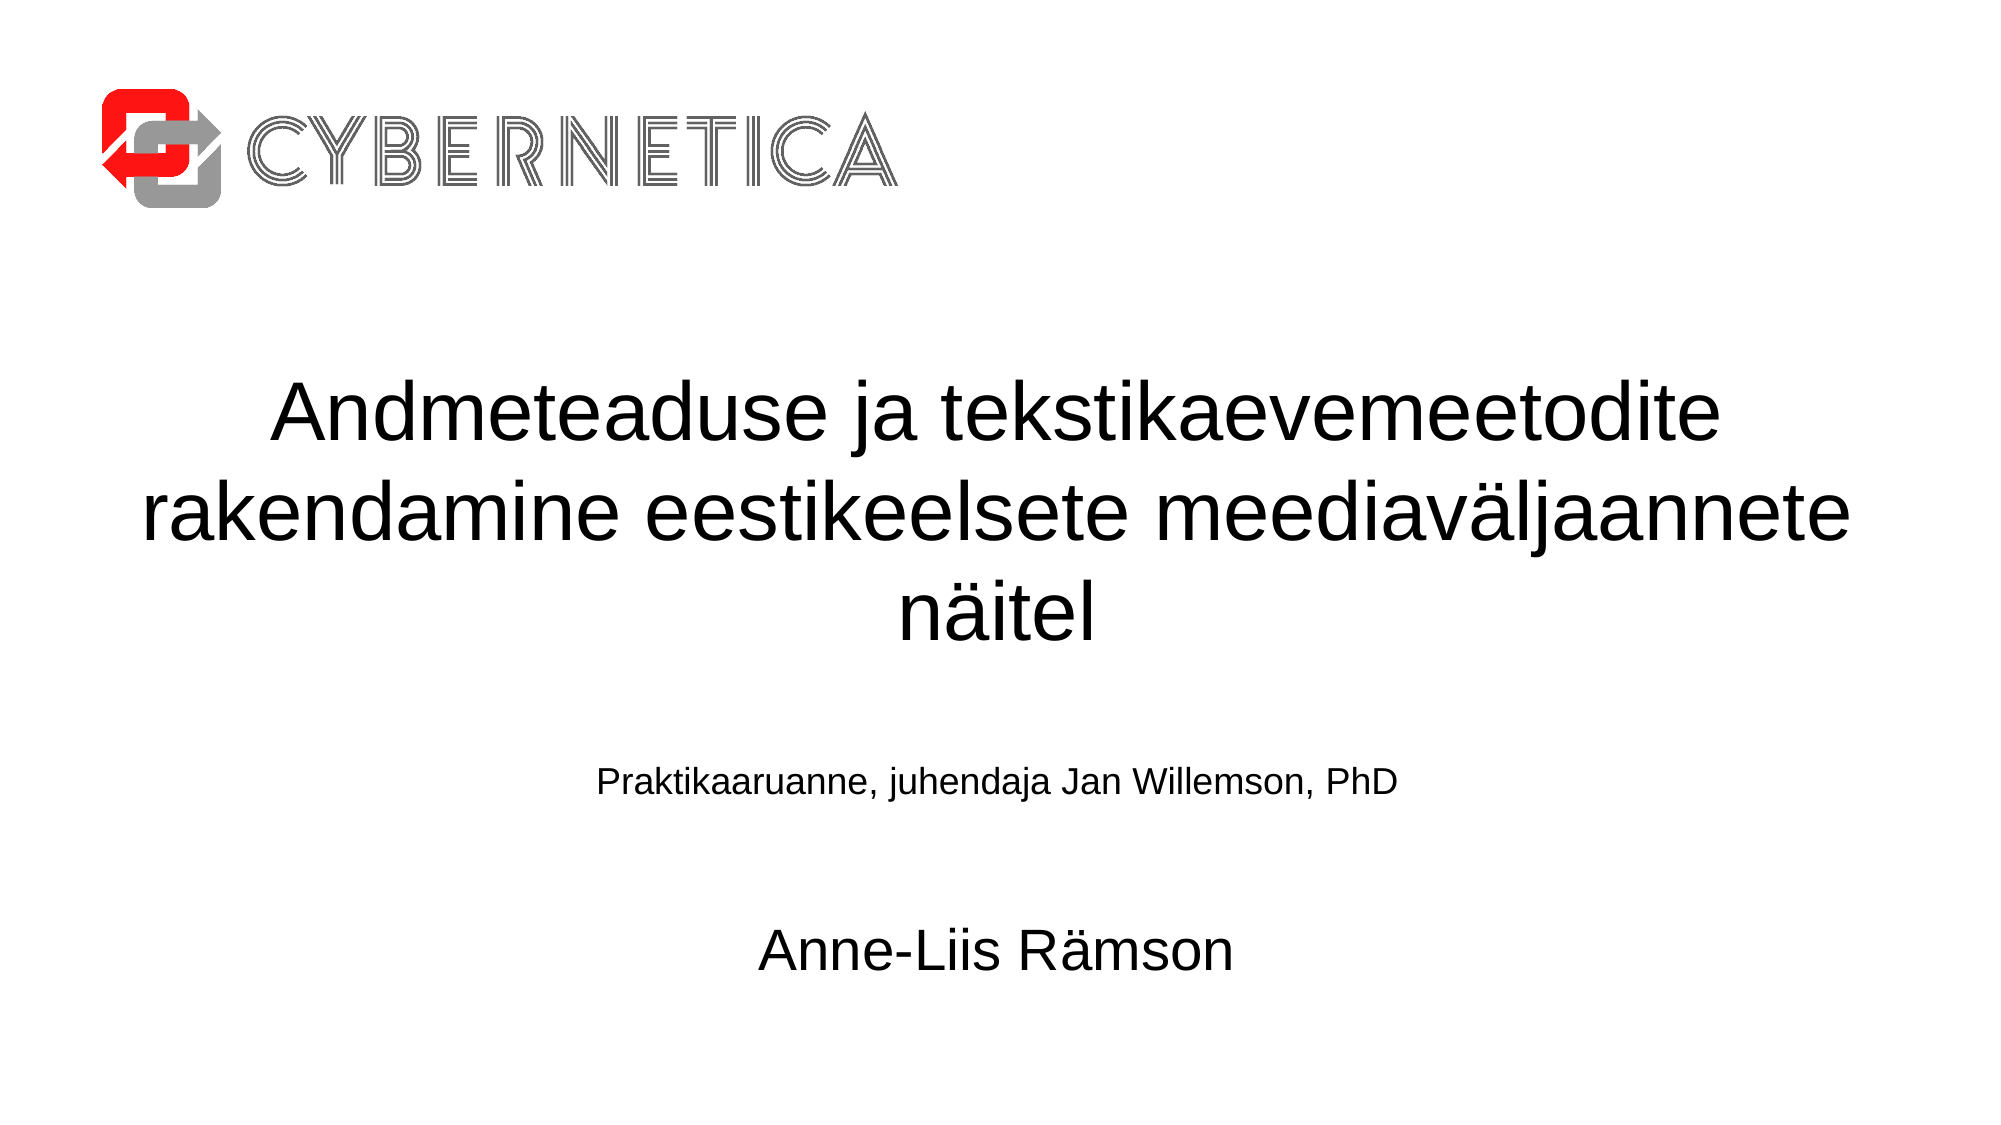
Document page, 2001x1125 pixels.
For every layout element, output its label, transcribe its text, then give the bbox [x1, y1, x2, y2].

title Andmeteaduse ja tekstikaevemeetodite rakendamine eestikeelsete meediaväljaannete näitel Praktikaaruanne, juhendaja Jan Willemson, PhD [99, 349, 1895, 858]
picture [102, 89, 898, 208]
subtitle Anne-Liis Rämson [99, 905, 1895, 1055]
